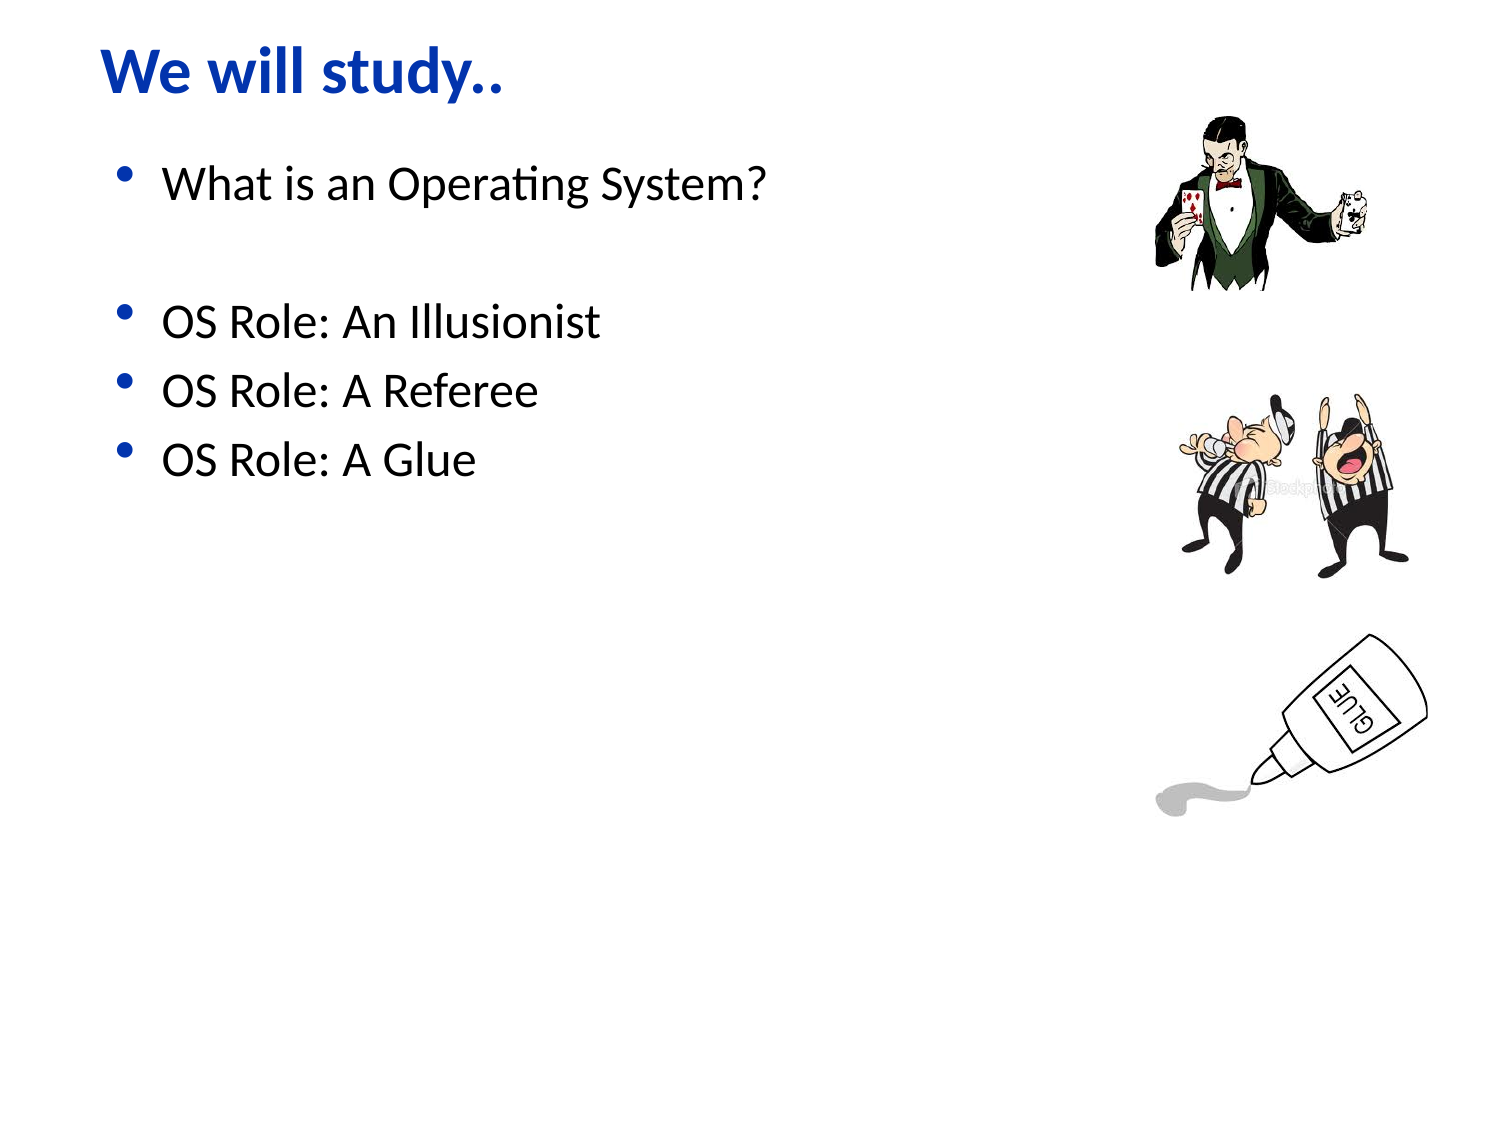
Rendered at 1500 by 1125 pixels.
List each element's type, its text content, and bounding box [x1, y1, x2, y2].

picture [1154, 115, 1368, 292]
list What is an Operating System? OS Role: An Illusionist OS Role: A Referee OS Role: A Glue [99, 149, 1034, 988]
title We will study.. [85, 28, 1261, 117]
picture [1178, 393, 1411, 580]
picture [1154, 633, 1429, 817]
